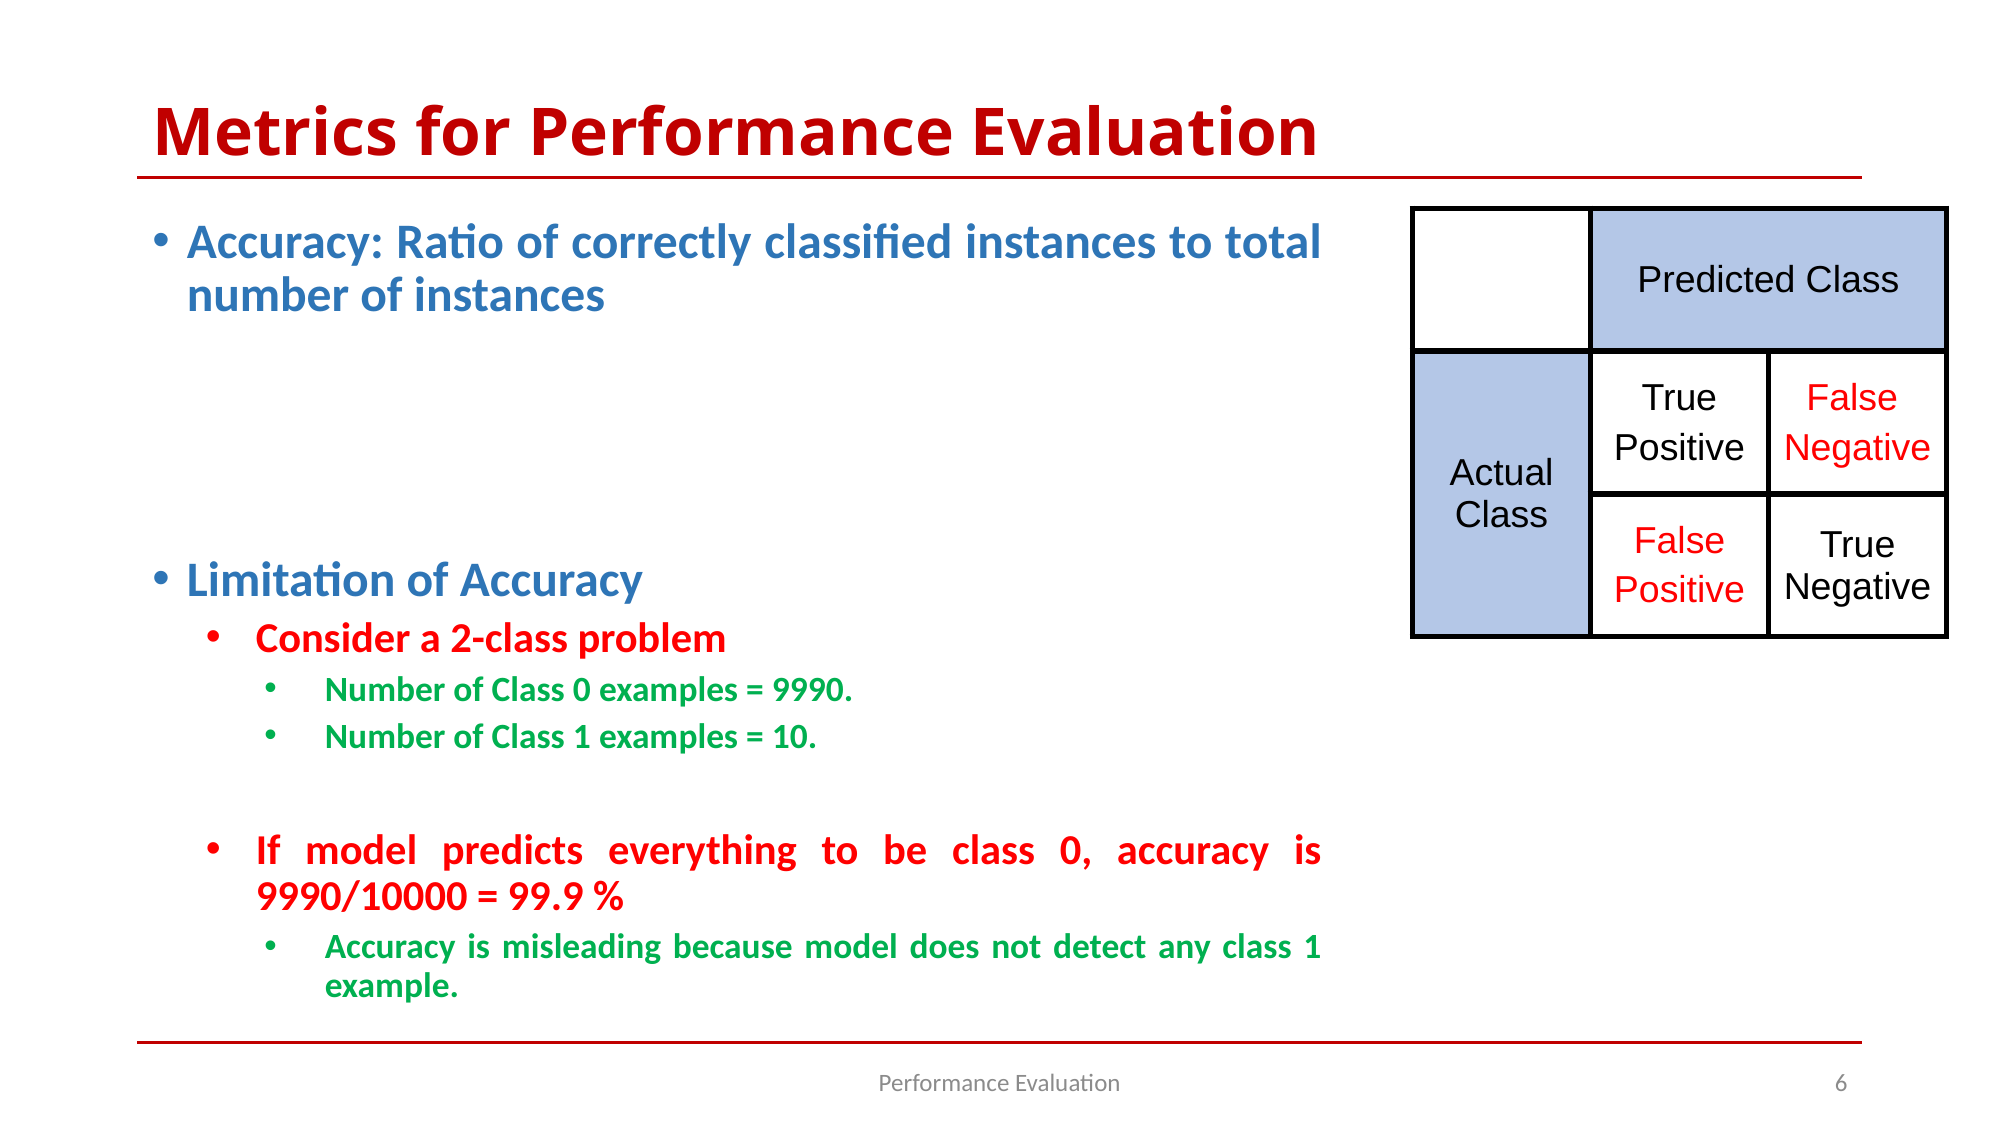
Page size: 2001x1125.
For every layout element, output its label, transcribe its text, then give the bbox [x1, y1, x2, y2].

title Metrics for Performance Evaluation [137, 90, 1863, 178]
table_cell Actual Class [1415, 354, 1588, 634]
table_header [1415, 211, 1588, 348]
table_header Predicted Class [1593, 211, 1944, 348]
table_cell False Positive [1593, 497, 1766, 634]
table_cell True Negative [1771, 497, 1944, 634]
slide_number 6 [1412, 1051, 1863, 1111]
footer Performance Evaluation [662, 1051, 1338, 1111]
table_cell True Positive [1593, 354, 1766, 491]
table_cell False Negative [1771, 354, 1944, 491]
